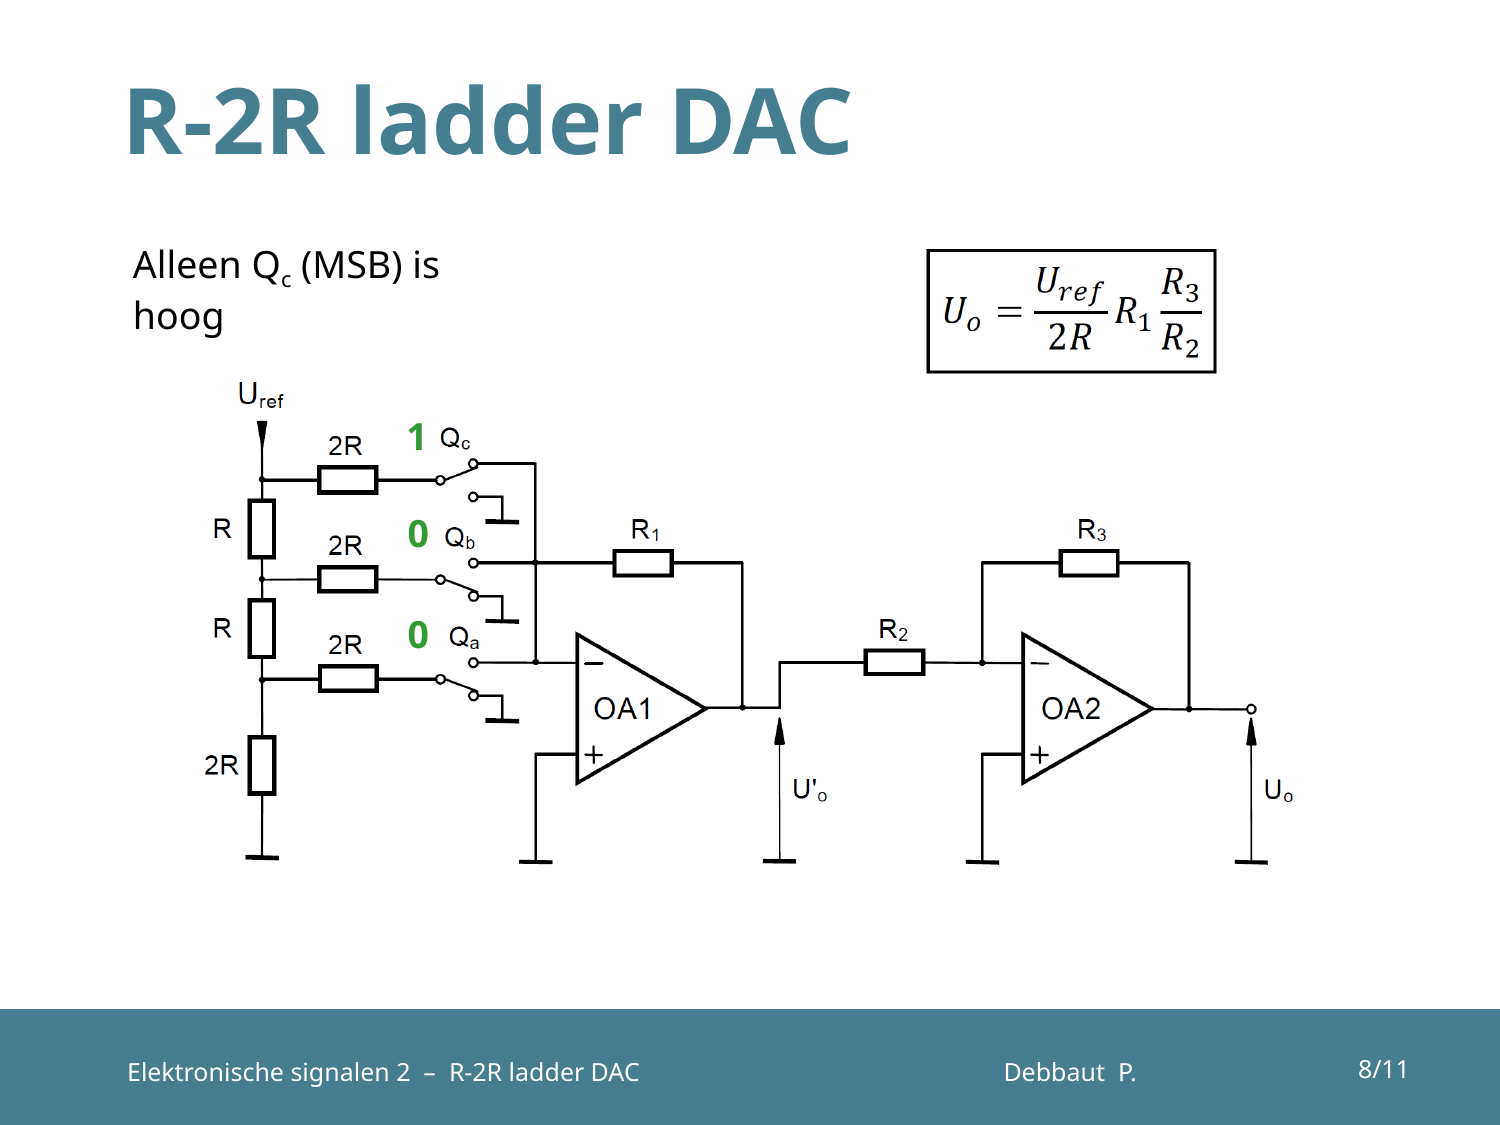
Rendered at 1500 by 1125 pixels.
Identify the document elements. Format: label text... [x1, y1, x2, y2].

text_box Alleen Qc (MSB) is hoog [118, 233, 514, 345]
picture [202, 243, 1307, 884]
slide_number Debbaut P. [988, 1041, 1339, 1102]
slide_number 8/11 [1338, 1040, 1425, 1101]
footer Elektronische signalen 2 – R-2R ladder DAC [112, 1041, 981, 1102]
title R-2R ladder DAC [107, 0, 1425, 237]
